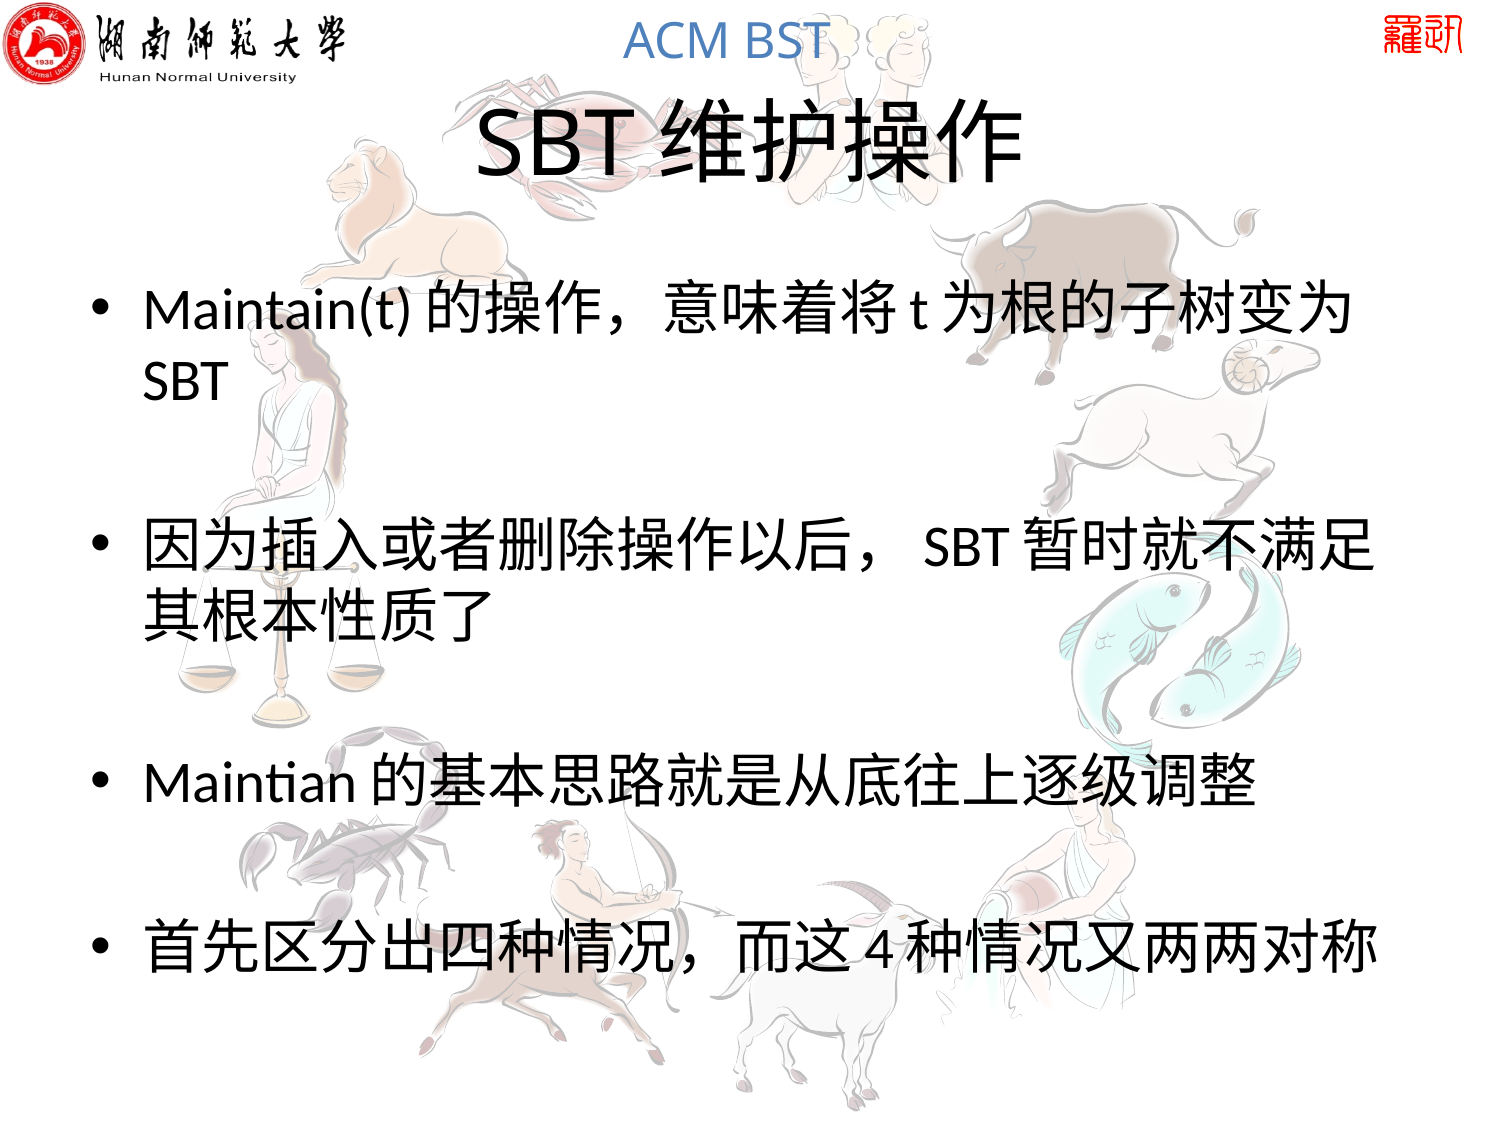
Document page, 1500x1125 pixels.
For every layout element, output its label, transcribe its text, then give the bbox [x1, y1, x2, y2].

list Maintain(t)的操作，意味着将t为根的子树变为SBT 因为插入或者删除操作以后，SBT暂时就不满足其根本性质了 Maintian的基本思路就是从底往上逐级调整 首先区分出四种情况，而这4种情况又两两对称 [75, 262, 1425, 1005]
title SBT维护操作 [75, 45, 1425, 233]
picture [1343, 0, 1500, 69]
picture [0, 0, 348, 86]
